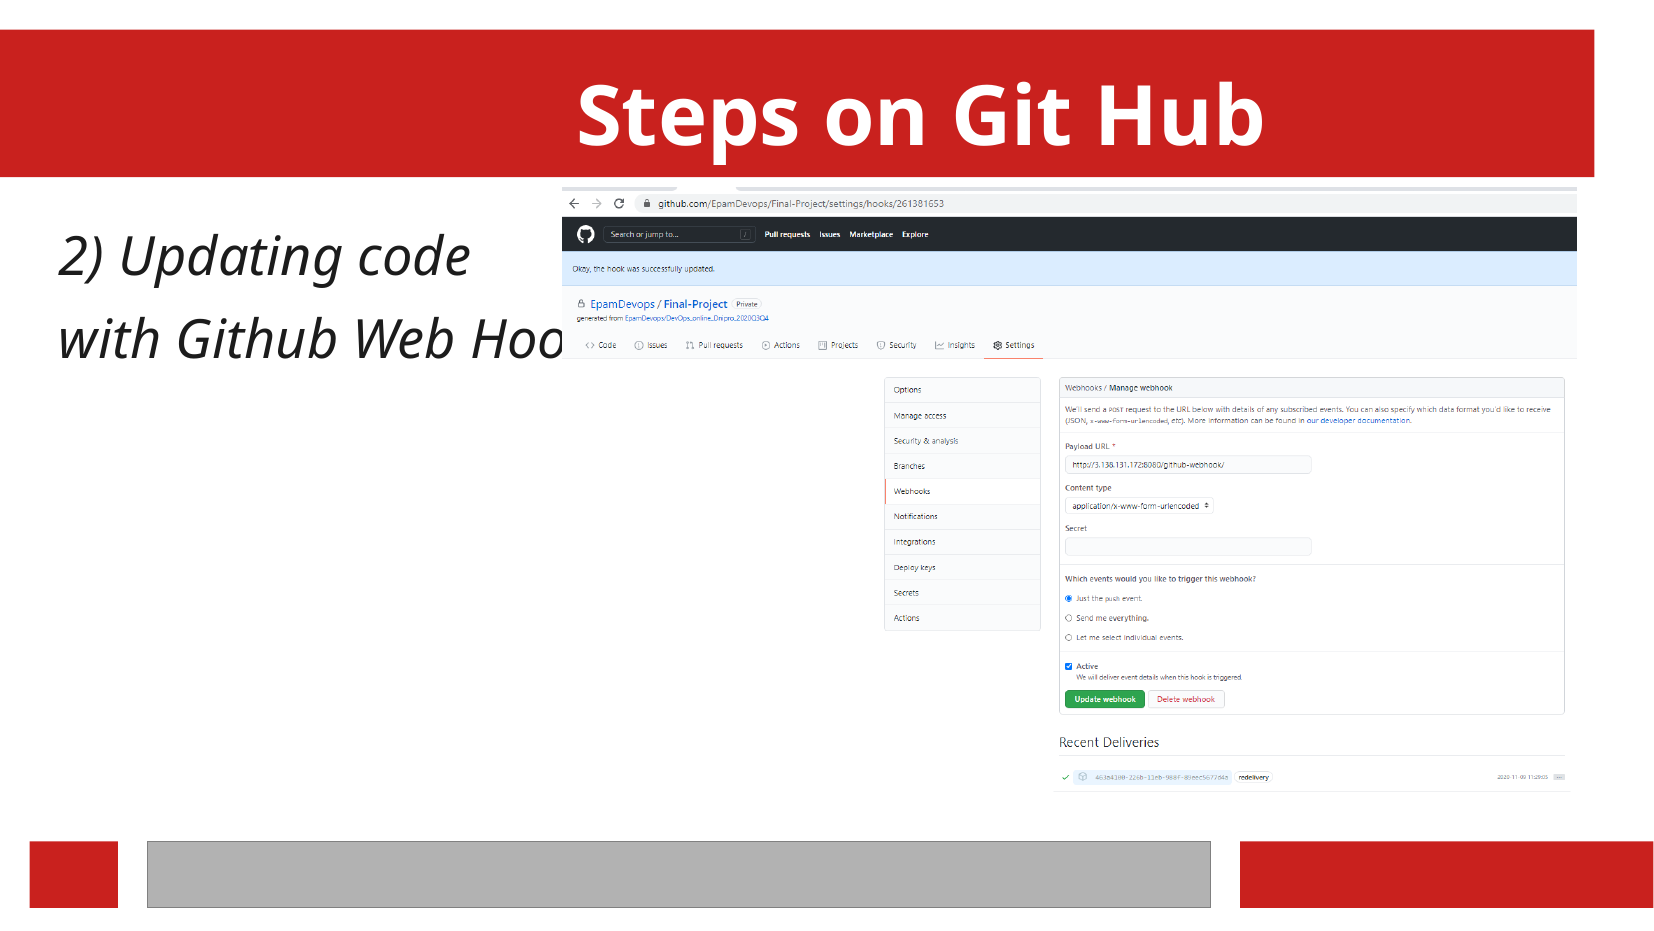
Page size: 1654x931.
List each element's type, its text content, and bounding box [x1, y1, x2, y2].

text_box 2) Updating code with Github Web Hook [59, 221, 558, 798]
picture [562, 187, 1577, 794]
text_box Steps on Git Hub [59, 44, 1595, 163]
